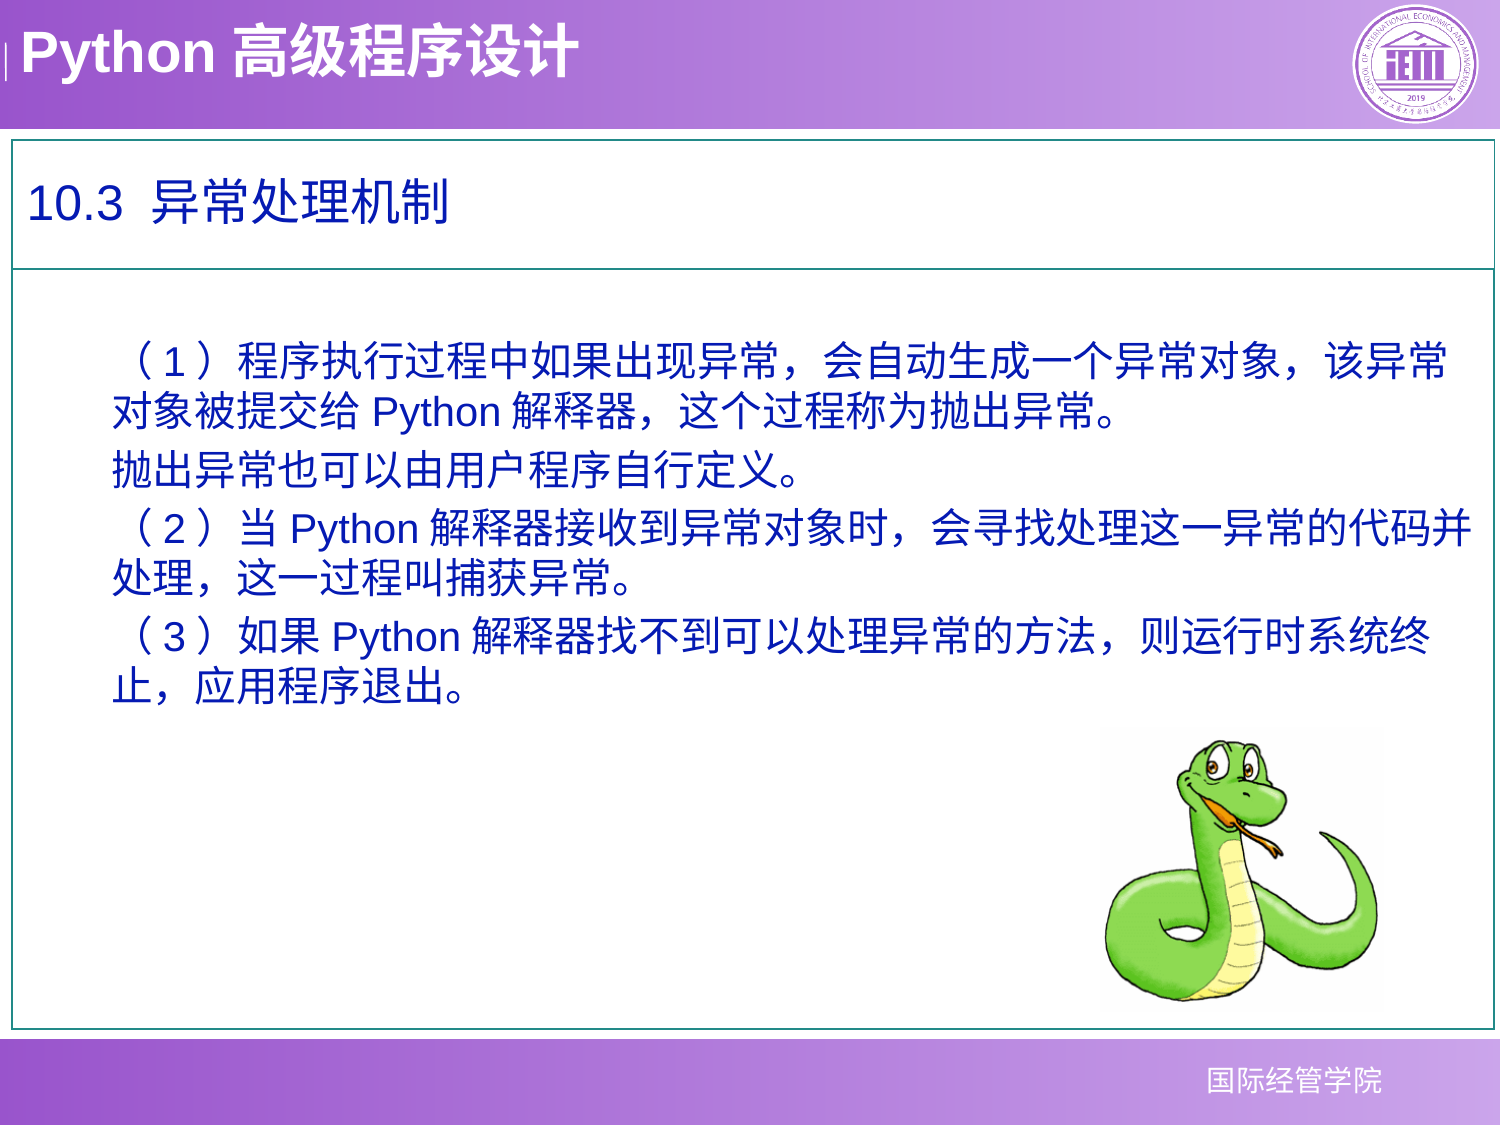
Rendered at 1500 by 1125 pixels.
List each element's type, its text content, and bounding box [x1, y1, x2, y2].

picture [1354, 6, 1477, 122]
title 10.3 异常处理机制 [11, 139, 1495, 268]
picture [1099, 727, 1385, 1012]
list （1）程序执行过程中如果出现异常，会自动生成一个异常对象，该异常对象被提交给Python解释器，这个过程称为抛出异常。 抛出异常也可以由用户程序自行定义。 （2）当Python解释器接收到异常对象时，会寻找处理这一异常的代码并处理，这一过程叫捕获异常。 （3）如果Python解释器找不到可以处理异常的方法，则运行时系统终止，应用程序退出。 [11, 268, 1495, 1030]
